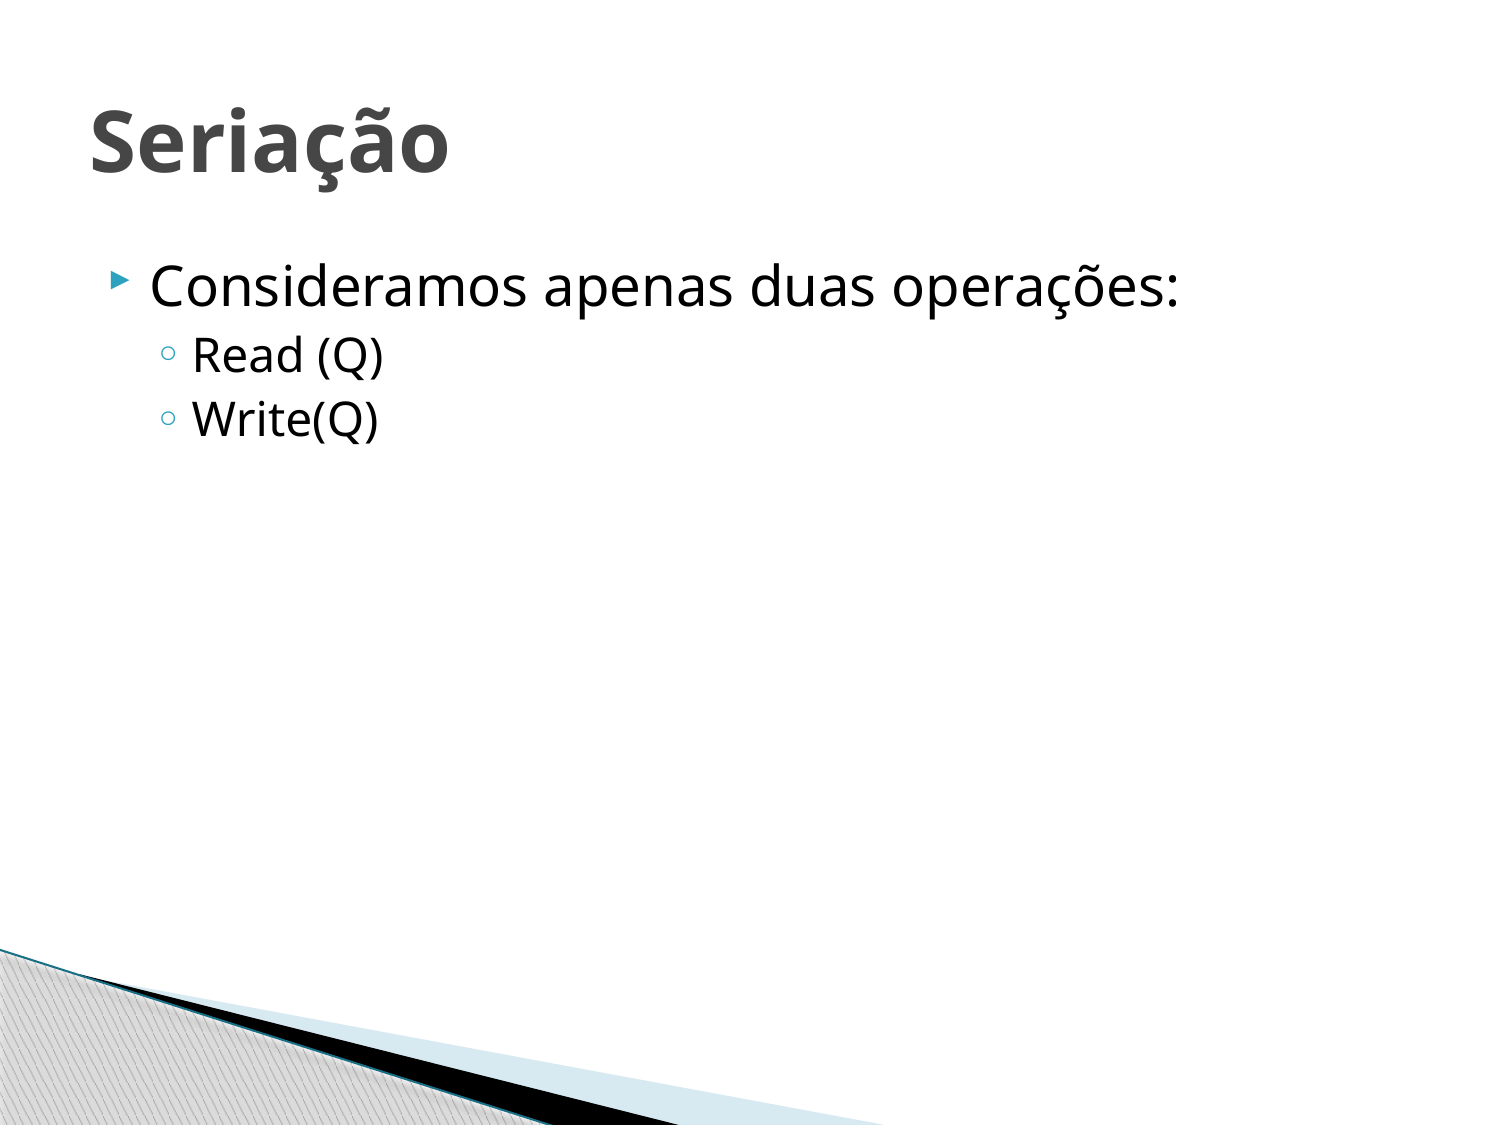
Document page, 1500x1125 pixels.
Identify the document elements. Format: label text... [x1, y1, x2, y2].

title Seriação [75, 45, 1425, 233]
list Consideramos apenas duas operações: Read (Q) Write(Q) [75, 243, 1425, 986]
